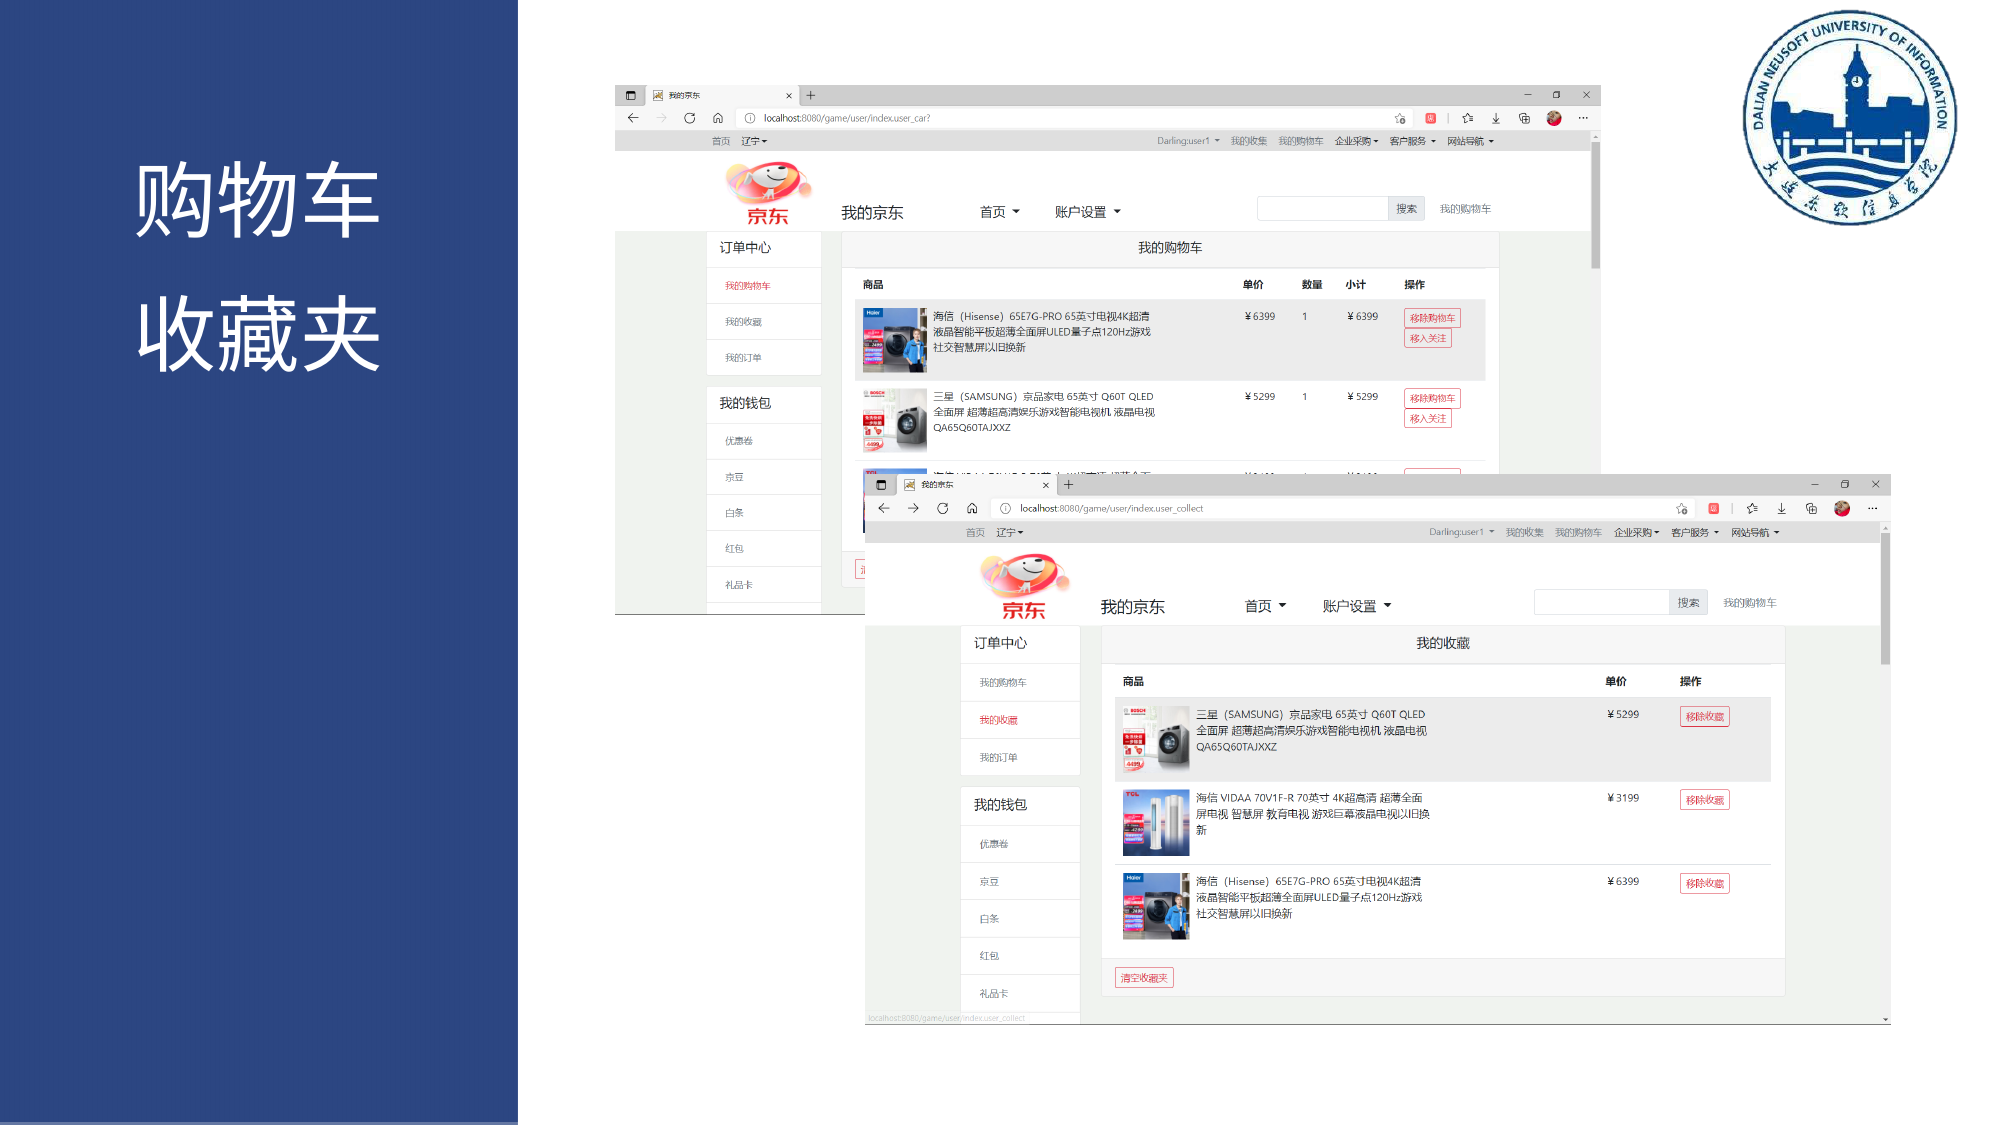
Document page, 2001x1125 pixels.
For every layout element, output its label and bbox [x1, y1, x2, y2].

picture [0, 0, 518, 1125]
picture [1707, 0, 2000, 236]
picture [614, 85, 1891, 1025]
